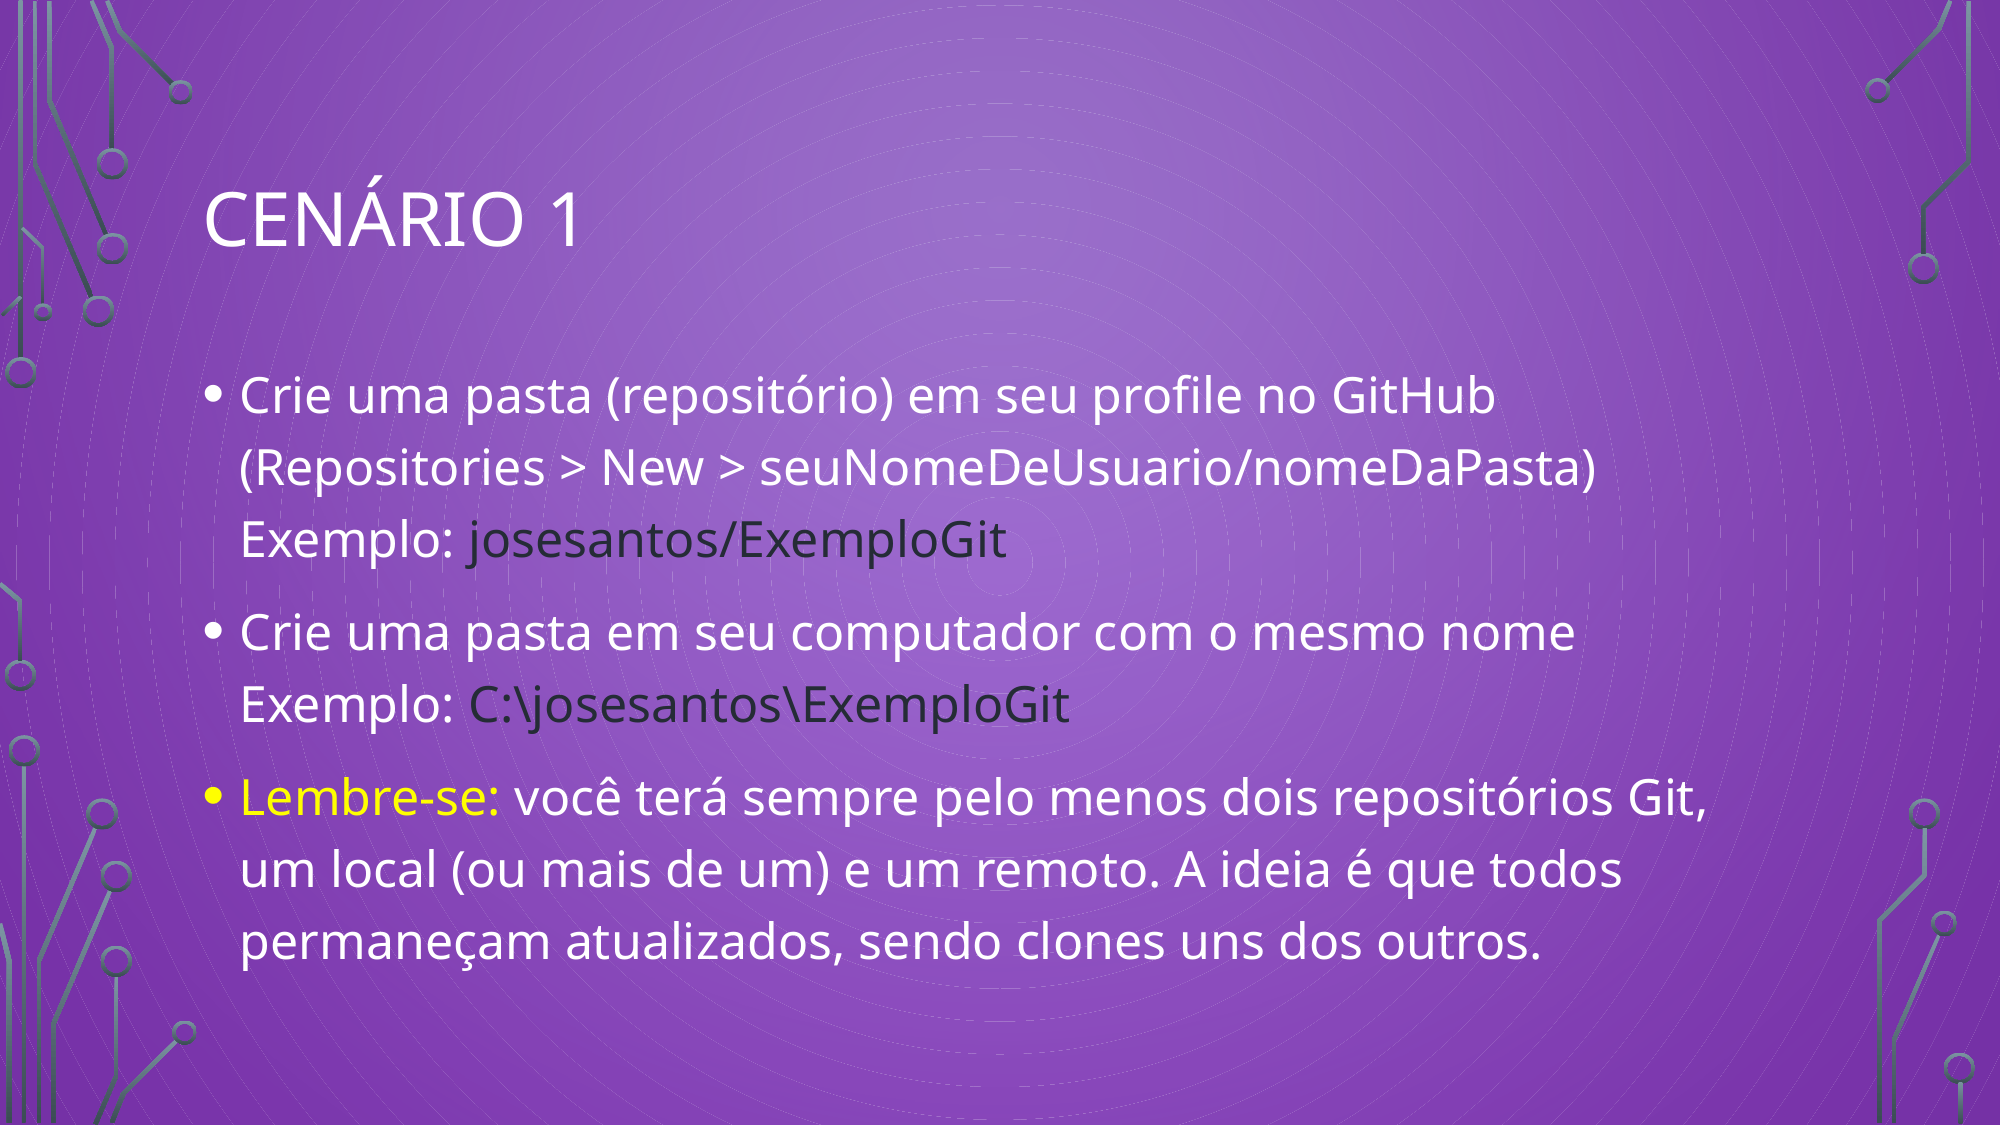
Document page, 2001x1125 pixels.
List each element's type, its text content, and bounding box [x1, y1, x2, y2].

title Cenário 1 [187, 101, 1813, 343]
list Crie uma pasta (repositório) em seu profile no GitHub (Repositories > New > seuNomeDeUsuario/nomeDaPasta) Exemplo: josesantos/ExemploGit Crie uma pasta em seu computador com o mesmo nome Exemplo: C:\josesantos\ExemploGit Lembre-se: você terá sempre pelo menos dois repositórios Git, um local (ou mais de um) e um remoto. A ideia é que todos permaneçam atualizados, sendo clones uns dos outros. [187, 343, 1813, 1008]
